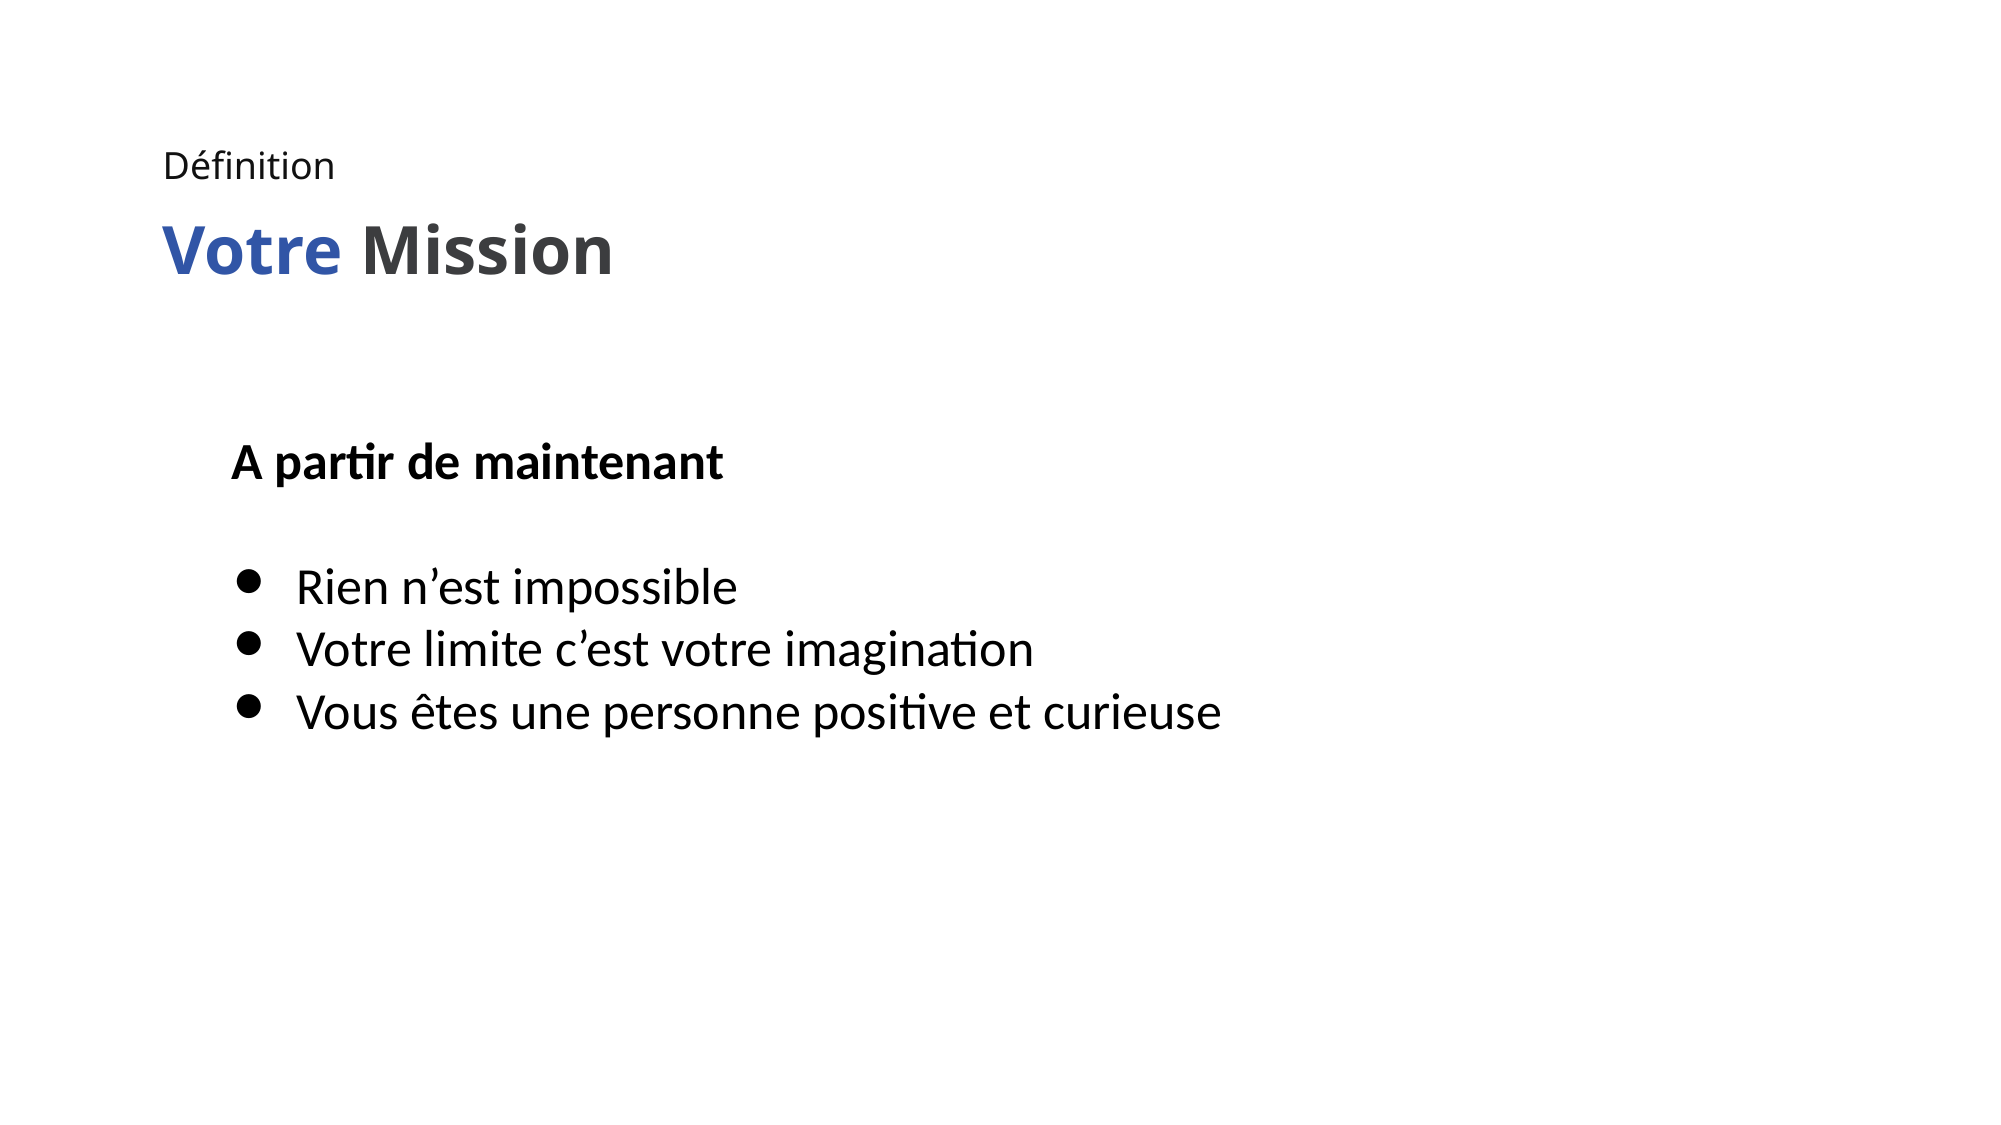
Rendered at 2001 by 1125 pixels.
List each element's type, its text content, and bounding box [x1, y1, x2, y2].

text_box Définition [147, 140, 627, 188]
text_box Votre Mission [147, 200, 1710, 295]
text_box A partir de maintenant Rien n’est impossible Votre limite c’est votre imagination Vous êtes une personne positive et curieuse [206, 419, 2000, 747]
